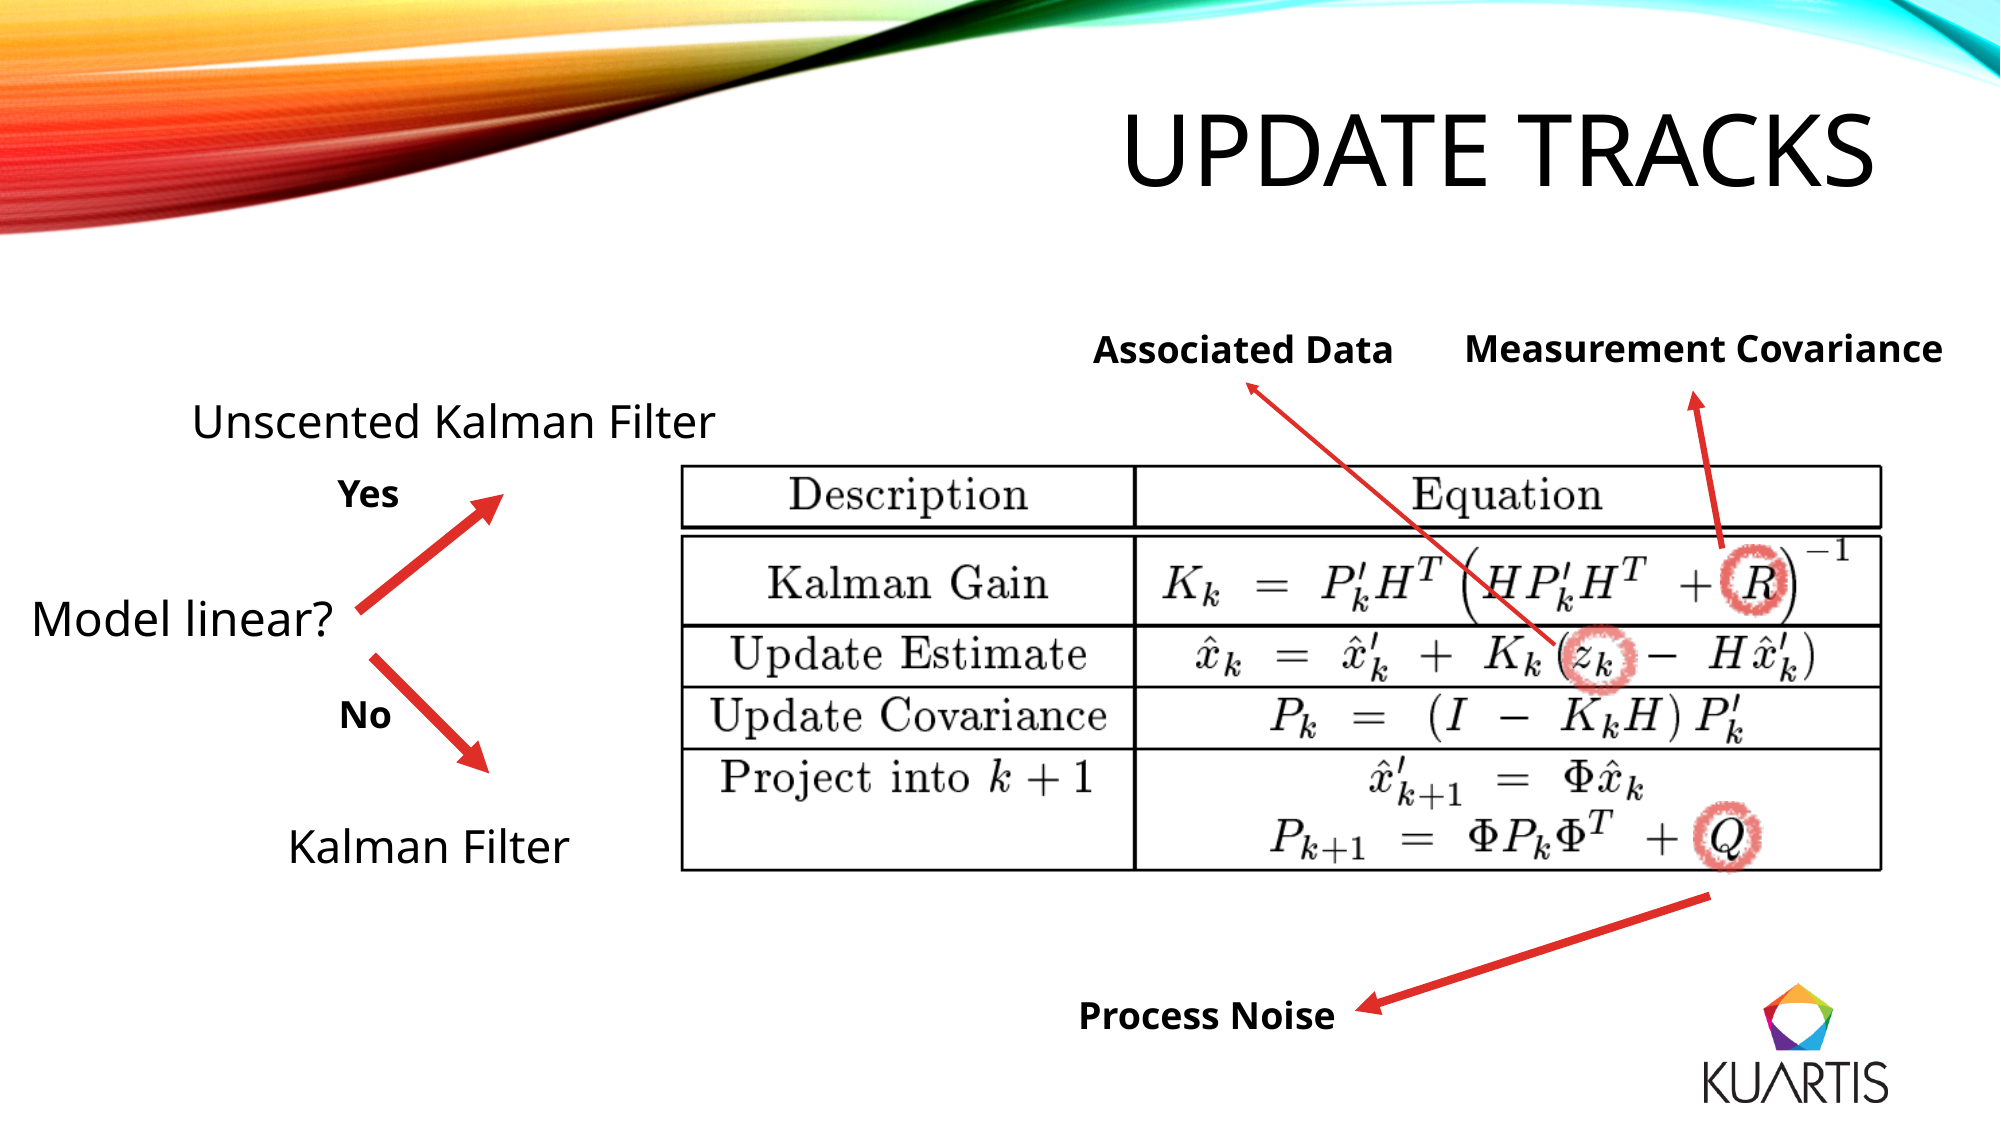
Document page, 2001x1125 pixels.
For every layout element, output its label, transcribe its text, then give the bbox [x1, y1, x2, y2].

text_box Yes [329, 462, 408, 523]
text_box Measurement Covariance [1456, 317, 1952, 378]
text_box [357, 494, 504, 612]
text_box Unscented Kalman Filter [184, 385, 725, 455]
text_box Process Noise [1070, 984, 1344, 1045]
text_box [1689, 390, 1706, 460]
picture [0, 0, 2000, 237]
text_box [1245, 382, 1338, 460]
text_box Kalman Filter [279, 810, 579, 881]
text_box [1354, 904, 1685, 1013]
text_box Associated Data [1085, 318, 1403, 379]
title Update Tracks [472, 47, 1887, 261]
picture [1704, 983, 1888, 1103]
picture [641, 460, 1908, 904]
text_box Model linear? [23, 580, 342, 653]
text_box [372, 656, 490, 774]
text_box No [331, 684, 400, 744]
